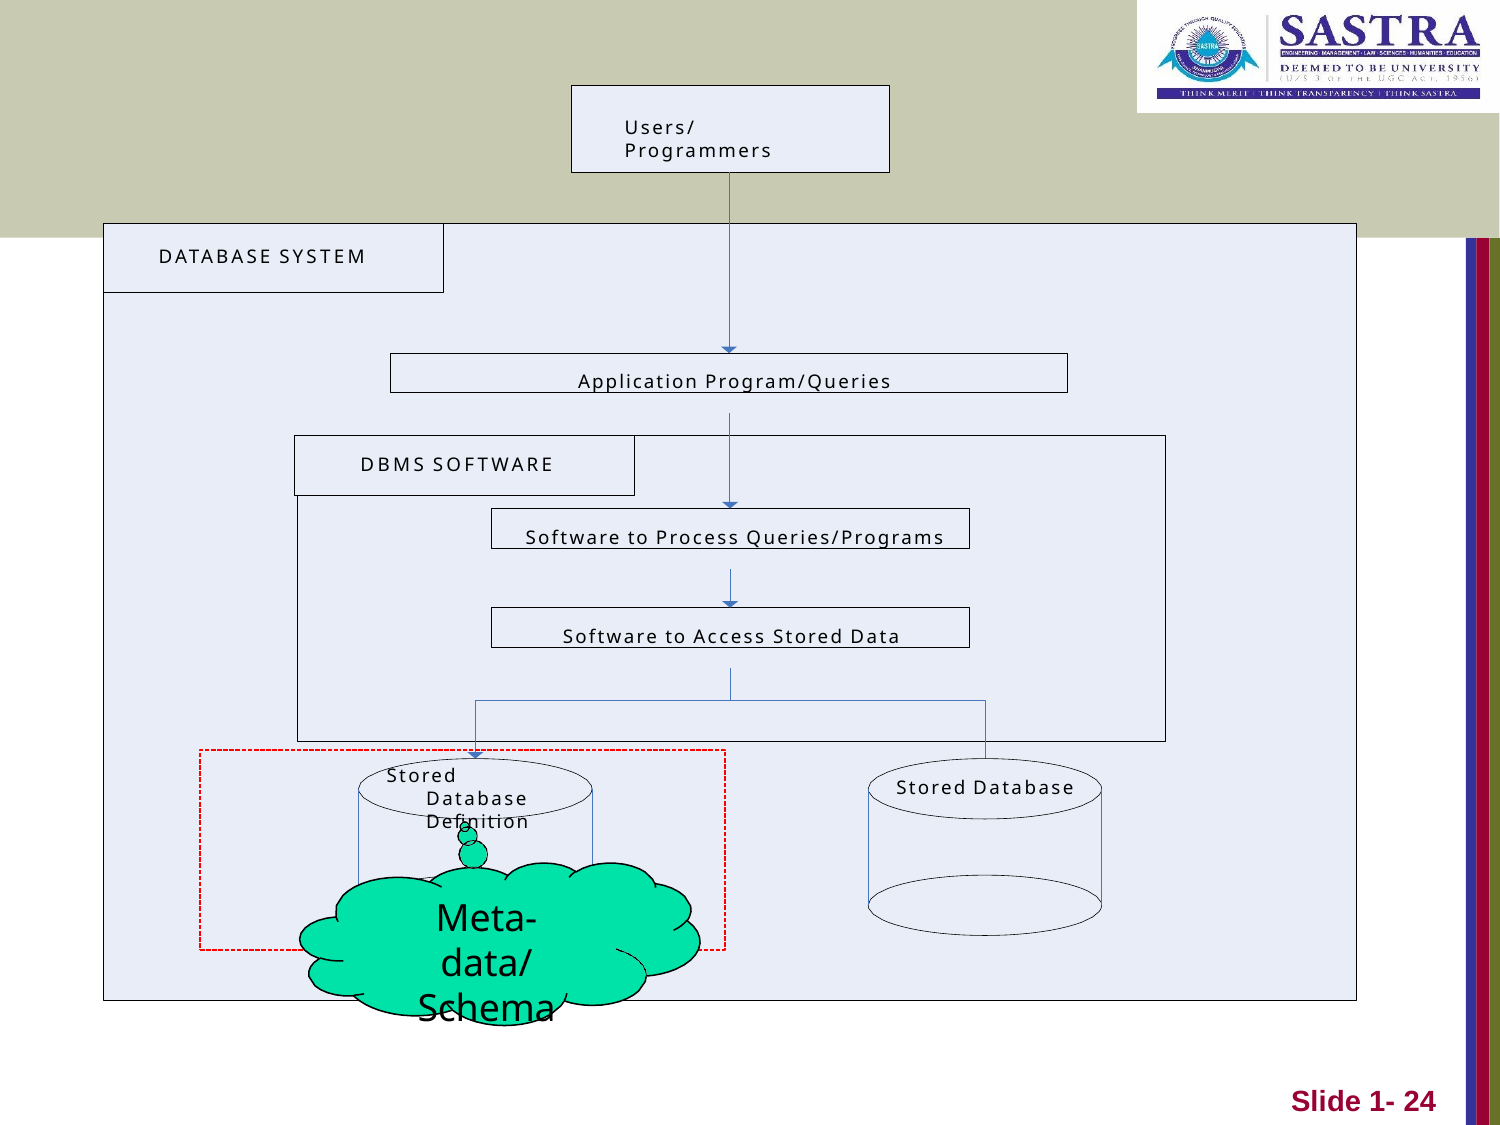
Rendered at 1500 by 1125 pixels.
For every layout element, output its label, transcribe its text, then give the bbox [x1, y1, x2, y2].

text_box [570, 85, 1103, 936]
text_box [103, 223, 193, 1001]
slide_number Slide 1- 24 [1288, 1082, 1442, 1125]
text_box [1106, 434, 1167, 742]
picture [1137, 0, 1500, 113]
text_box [743, 223, 1358, 1001]
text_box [198, 170, 738, 1027]
